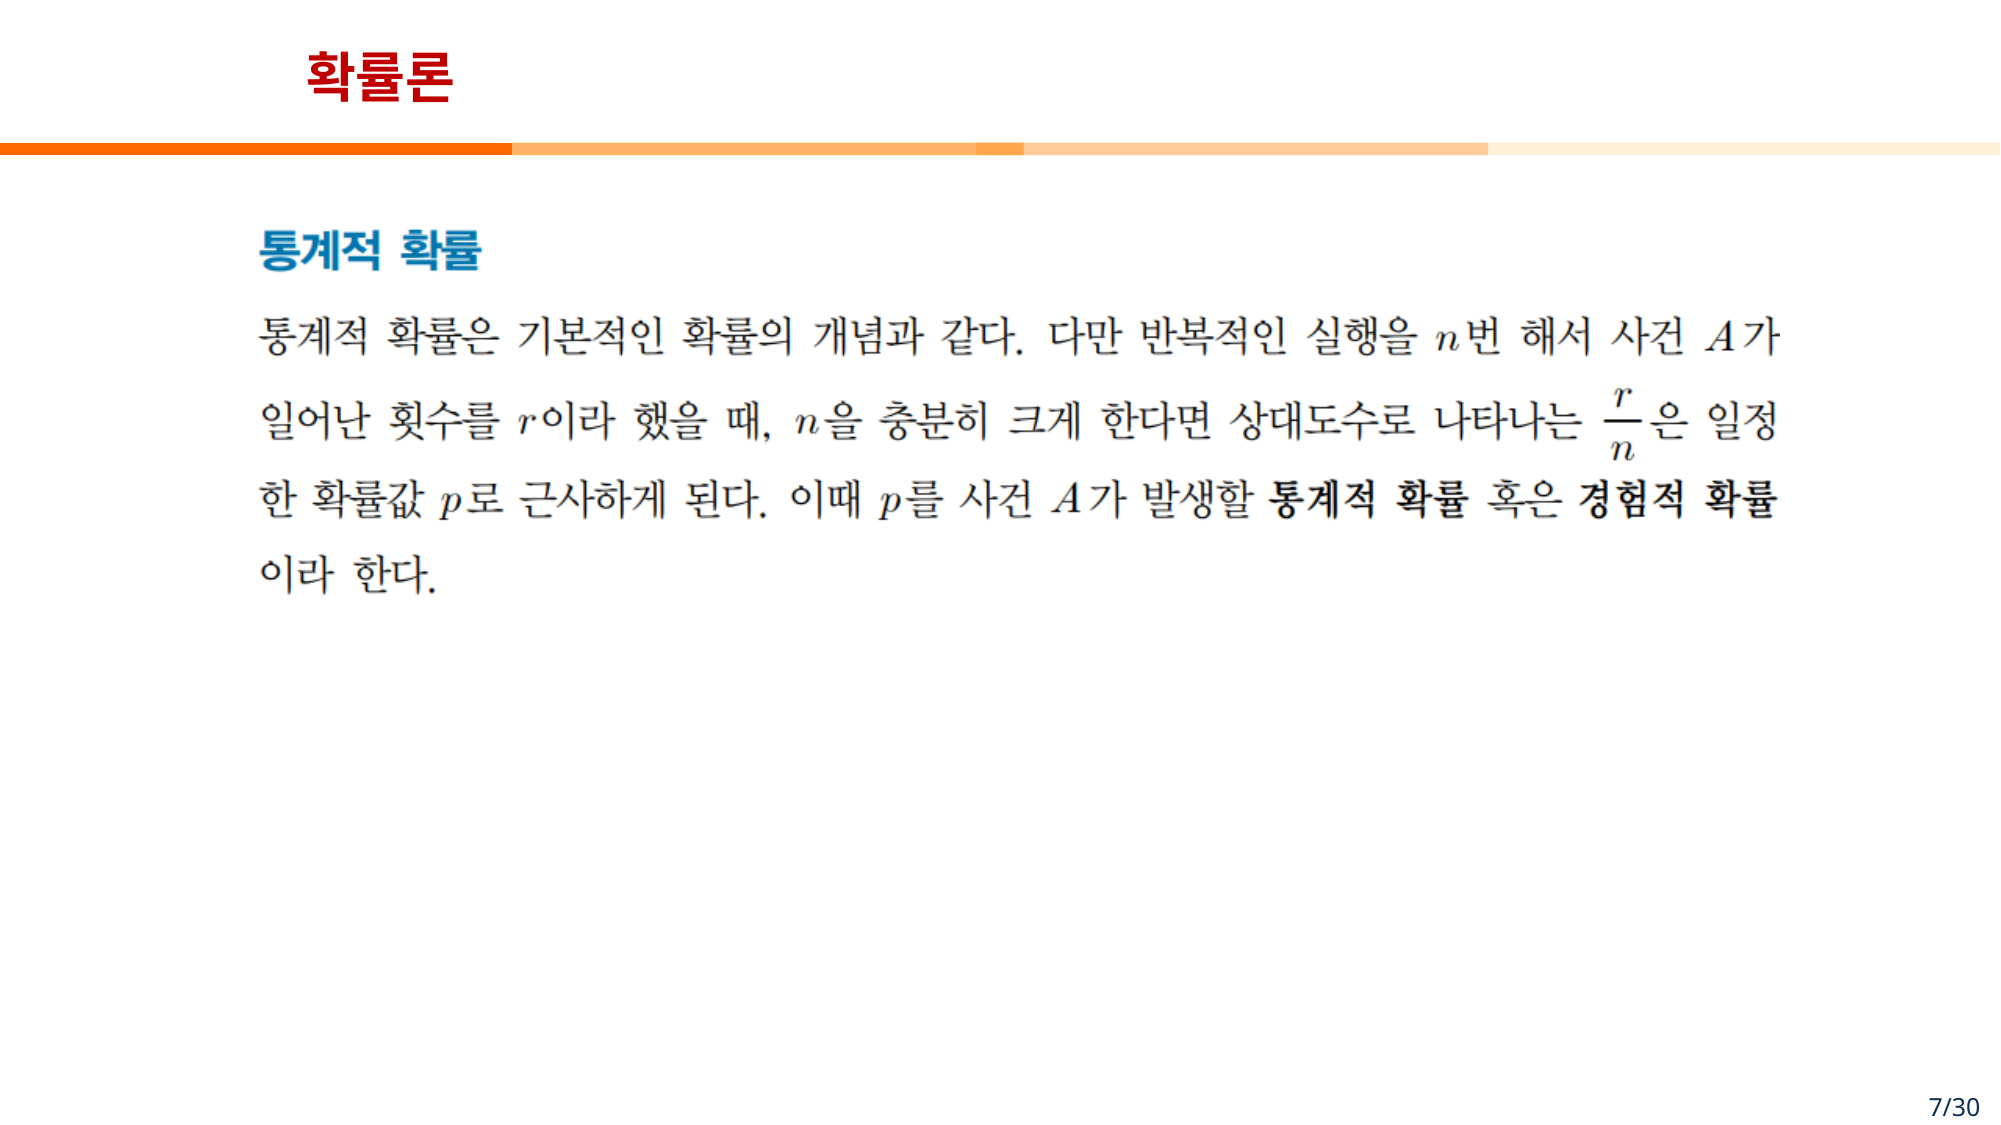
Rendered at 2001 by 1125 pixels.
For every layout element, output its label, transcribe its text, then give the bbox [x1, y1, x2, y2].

title 확률론 [291, 31, 1532, 122]
picture [255, 219, 1780, 597]
